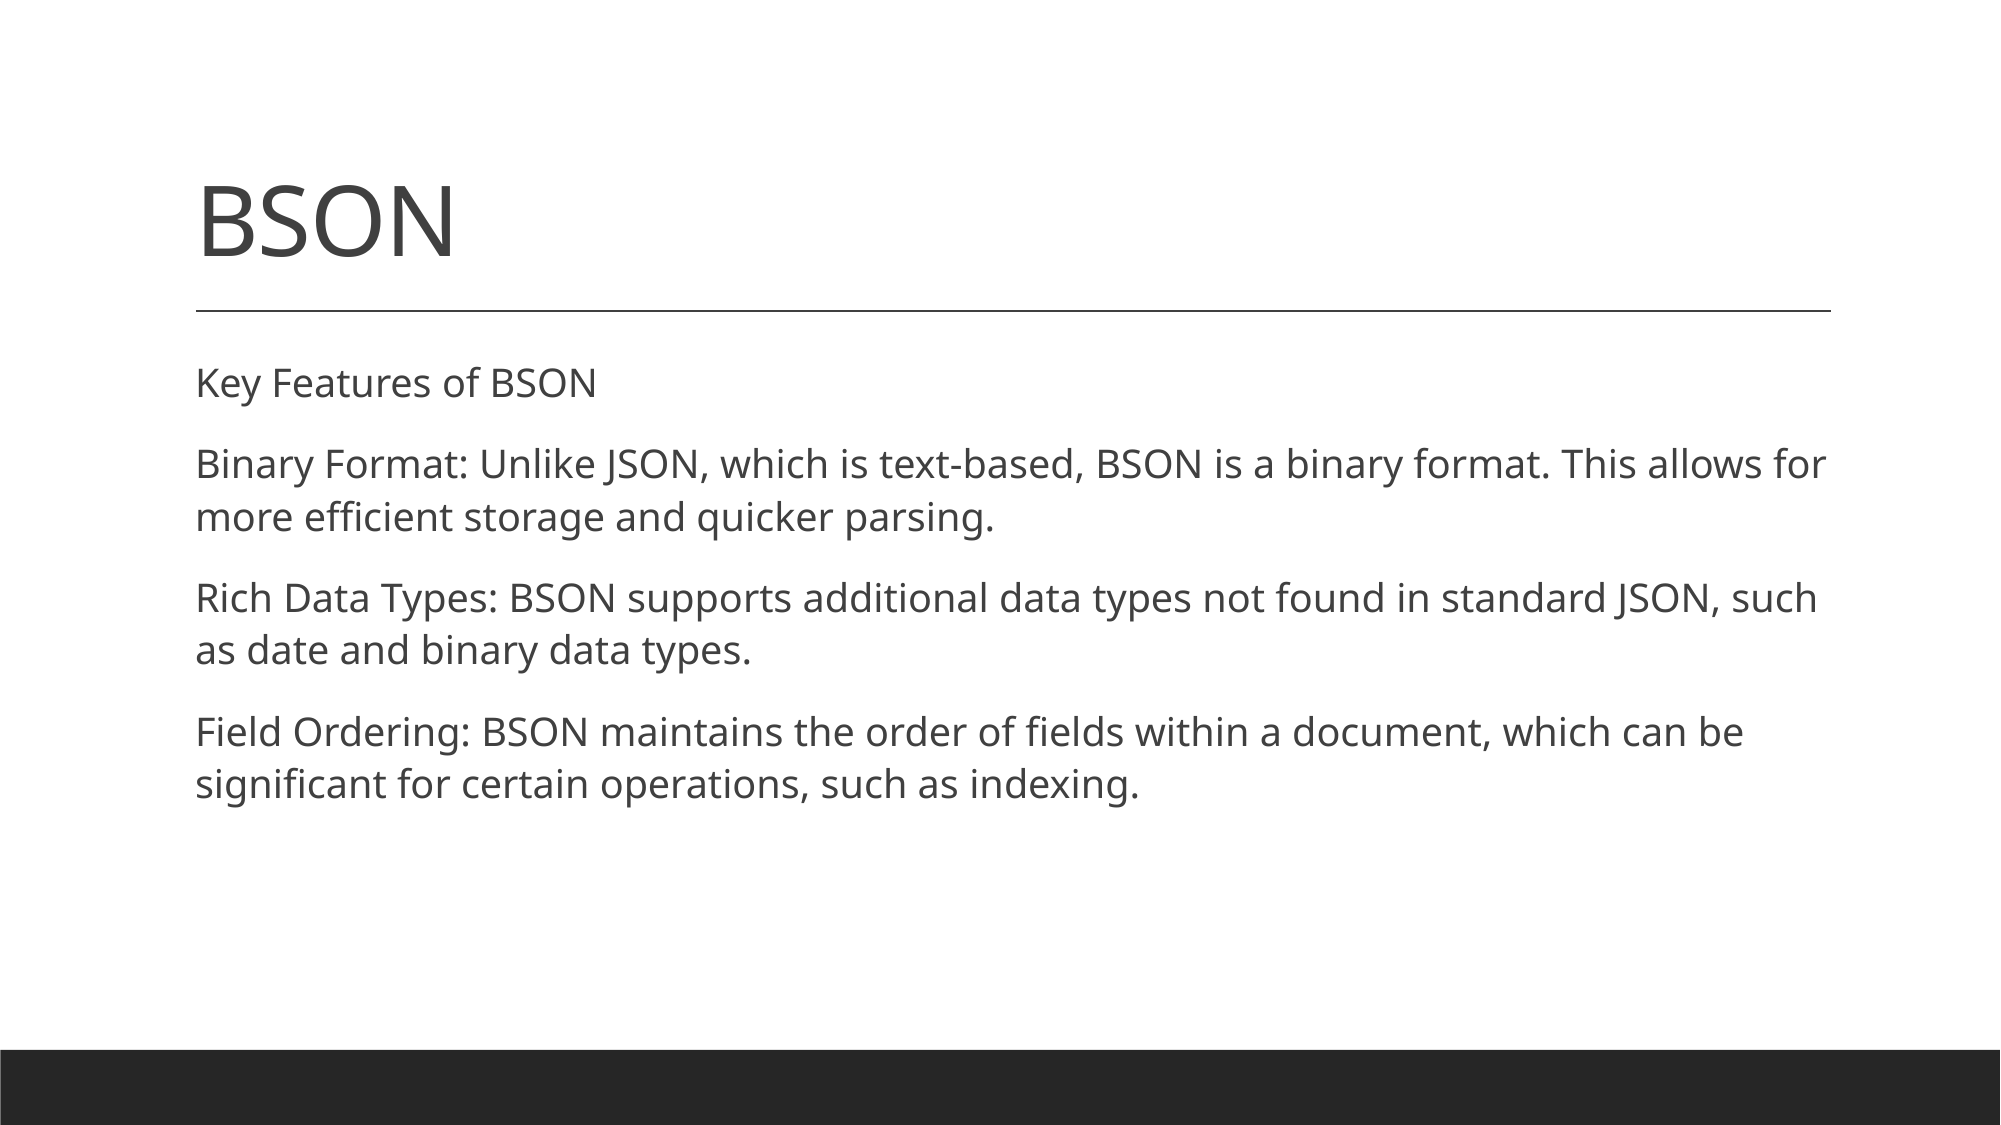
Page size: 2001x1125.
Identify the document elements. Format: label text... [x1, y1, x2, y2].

title BSON [180, 47, 1830, 285]
list Key Features of BSON Binary Format: Unlike JSON, which is text-based, BSON is a binary format. This allows for more efficient storage and quicker parsing. Rich Data Types: BSON supports additional data types not found in standard JSON, such as date and binary data types. Field Ordering: BSON maintains the order of fields within a document, which can be significant for certain operations, such as indexing. [180, 345, 1830, 963]
